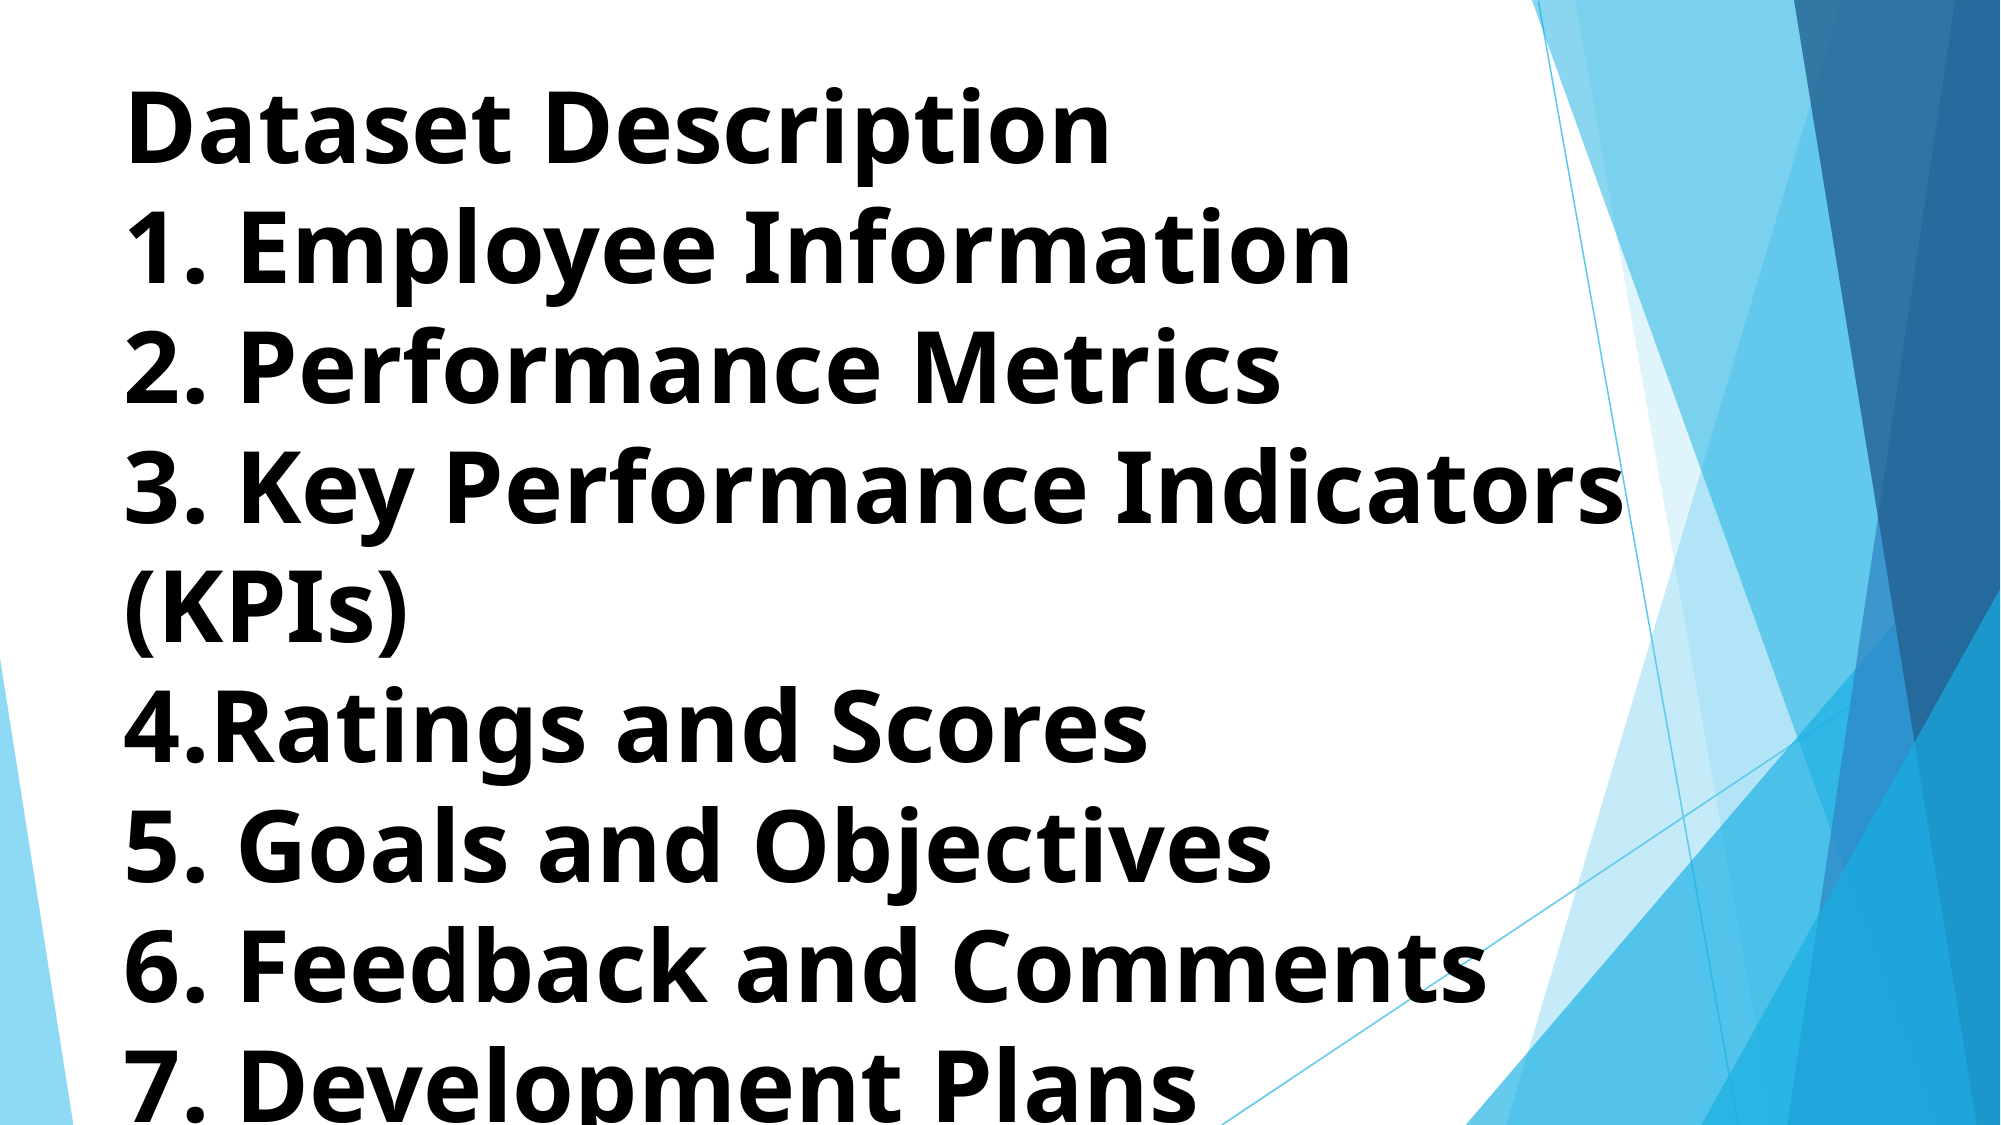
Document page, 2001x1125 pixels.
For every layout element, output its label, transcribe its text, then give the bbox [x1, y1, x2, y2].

title Dataset Description 1. Employee Information 2. Performance Metrics 3. Key Performance Indicators (KPIs) 4.Ratings and Scores 5. Goals and Objectives 6. Feedback and Comments 7. Development Plans [123, 63, 1877, 1033]
